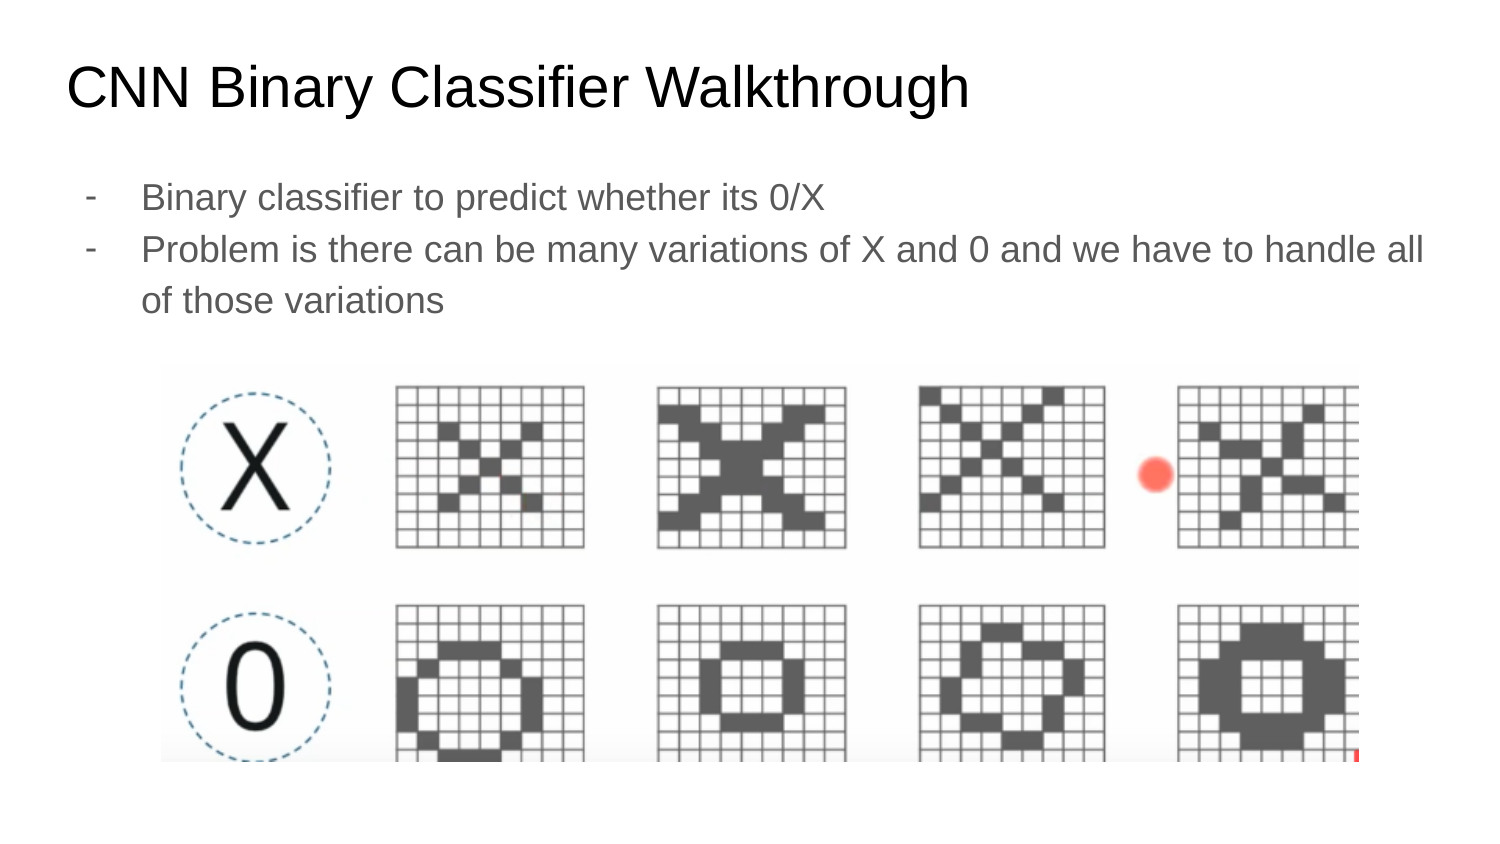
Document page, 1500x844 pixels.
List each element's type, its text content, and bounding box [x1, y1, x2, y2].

picture [161, 364, 1359, 762]
title CNN Binary Classifier Walkthrough [51, 33, 1449, 128]
list Binary classifier to predict whether its 0/X Problem is there can be many variations of X and 0 and we have to handle all of those variations [51, 151, 1449, 342]
